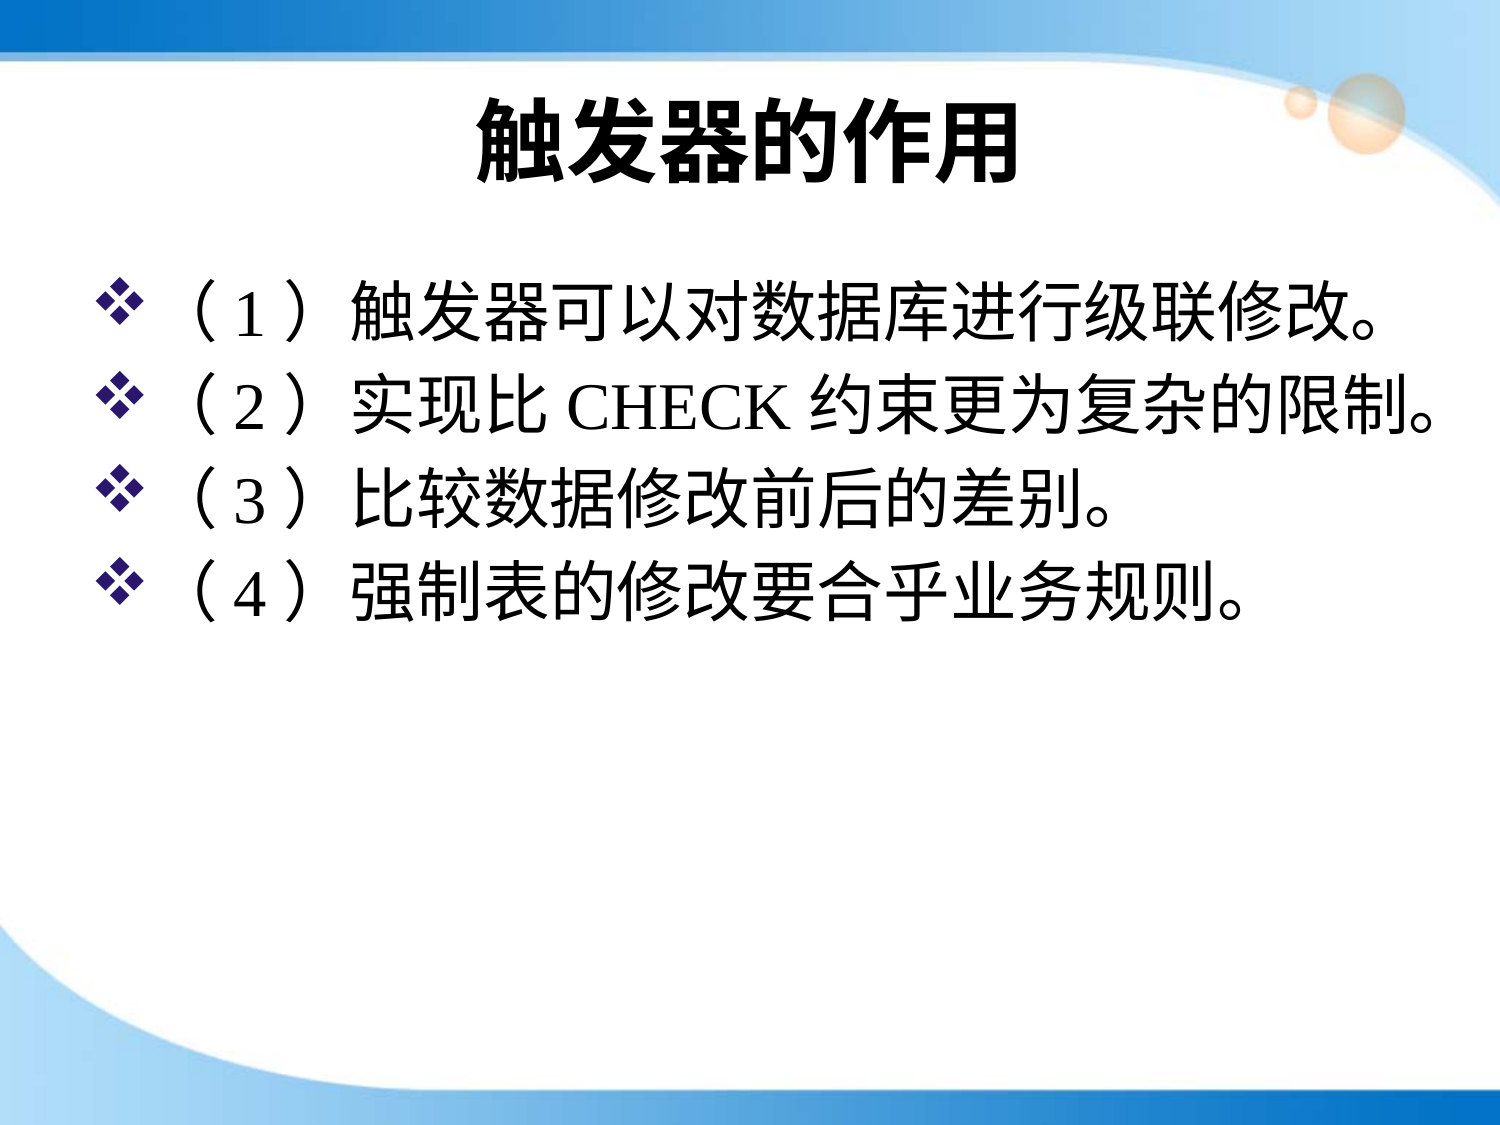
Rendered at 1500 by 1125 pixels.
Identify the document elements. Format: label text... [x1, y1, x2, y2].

title 触发器的作用 [75, 45, 1425, 233]
list （1）触发器可以对数据库进行级联修改。 （2）实现比CHECK约束更为复杂的限制。 （3）比较数据修改前后的差别。 （4）强制表的修改要合乎业务规则。 [75, 262, 1425, 1005]
picture [0, 0, 1500, 1125]
